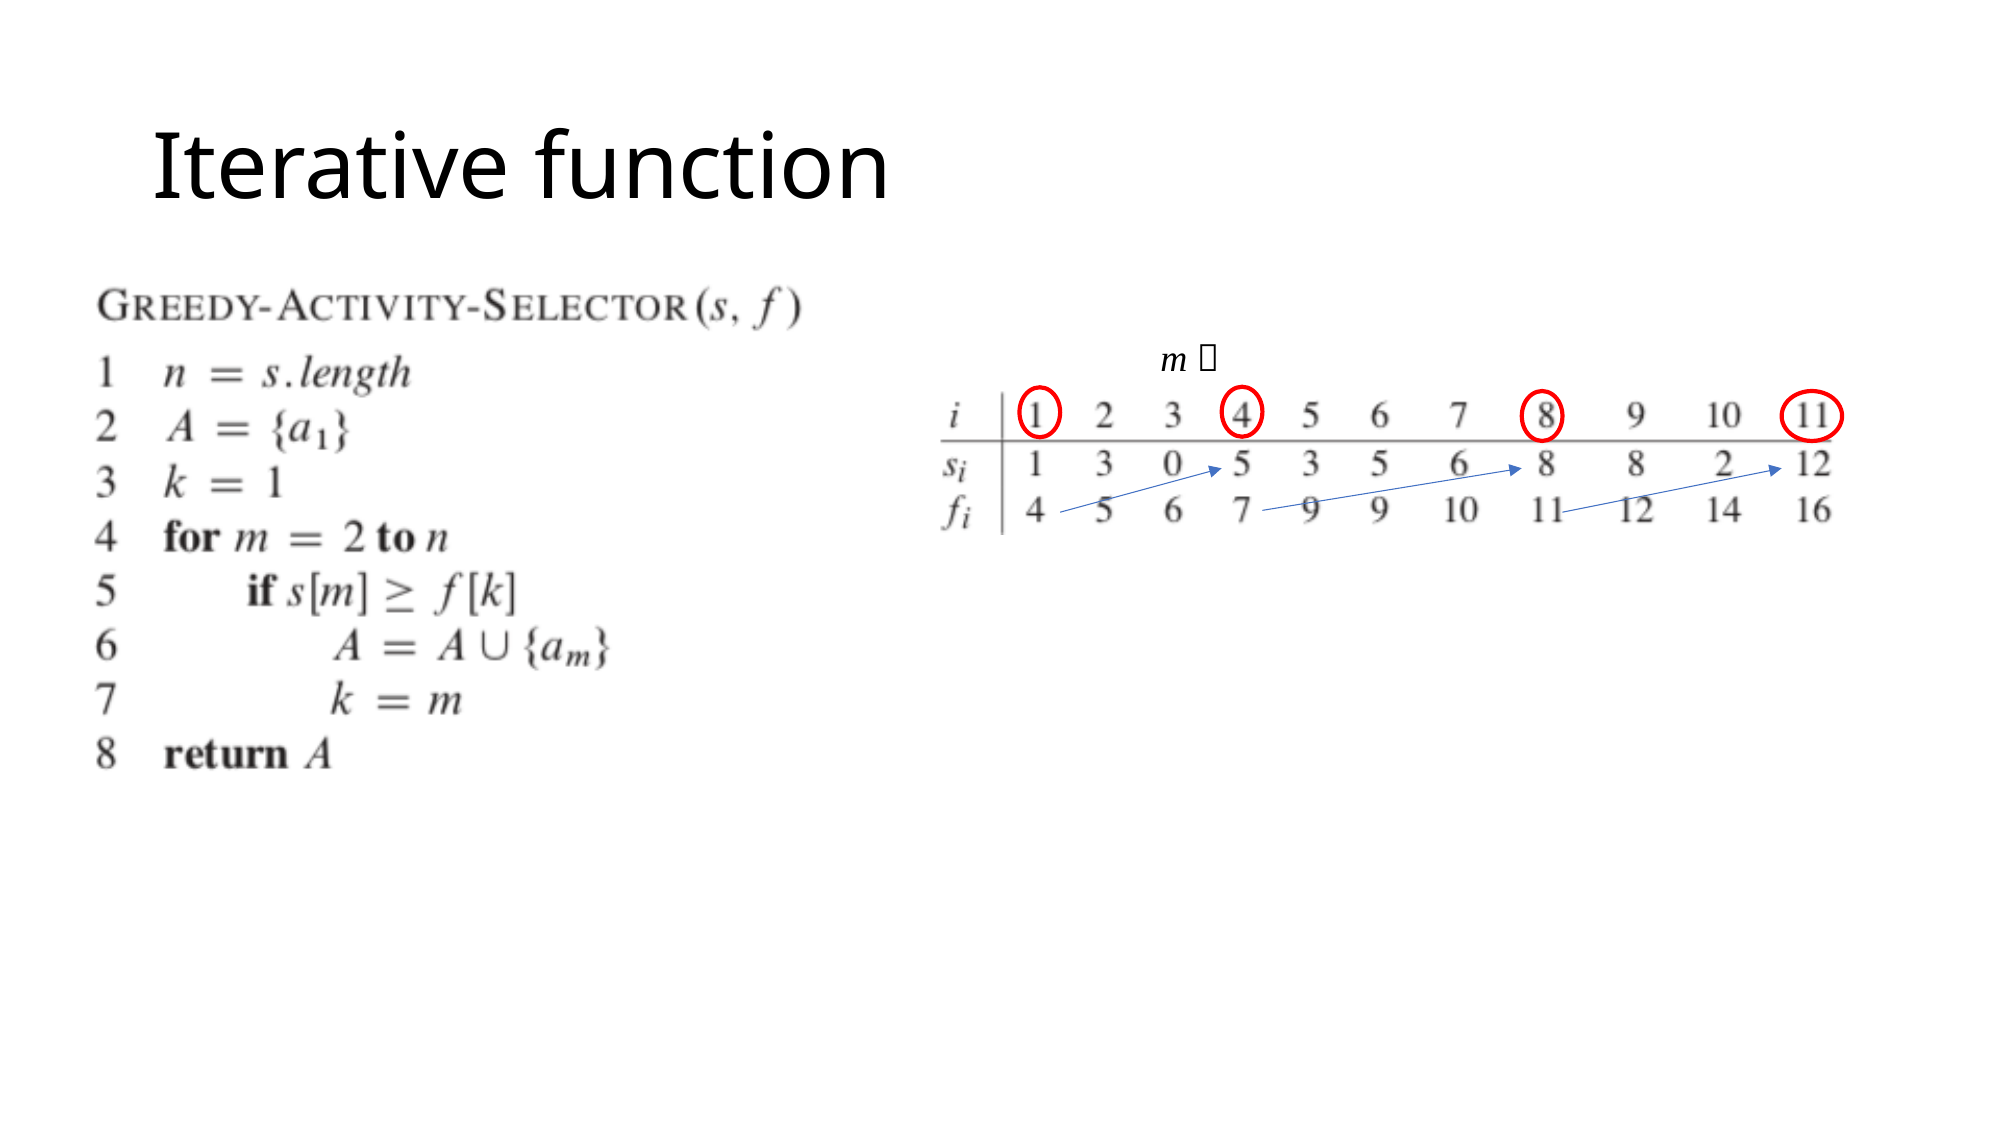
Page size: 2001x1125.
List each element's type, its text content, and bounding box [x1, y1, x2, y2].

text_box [1060, 468, 1222, 513]
picture [914, 390, 1863, 535]
text_box m  [1145, 326, 1235, 387]
picture [89, 277, 810, 792]
text_box [1028, 386, 1051, 390]
title Iterative function [137, 59, 1863, 278]
text_box [1230, 385, 1254, 390]
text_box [1262, 468, 1522, 511]
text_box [1562, 468, 1782, 513]
